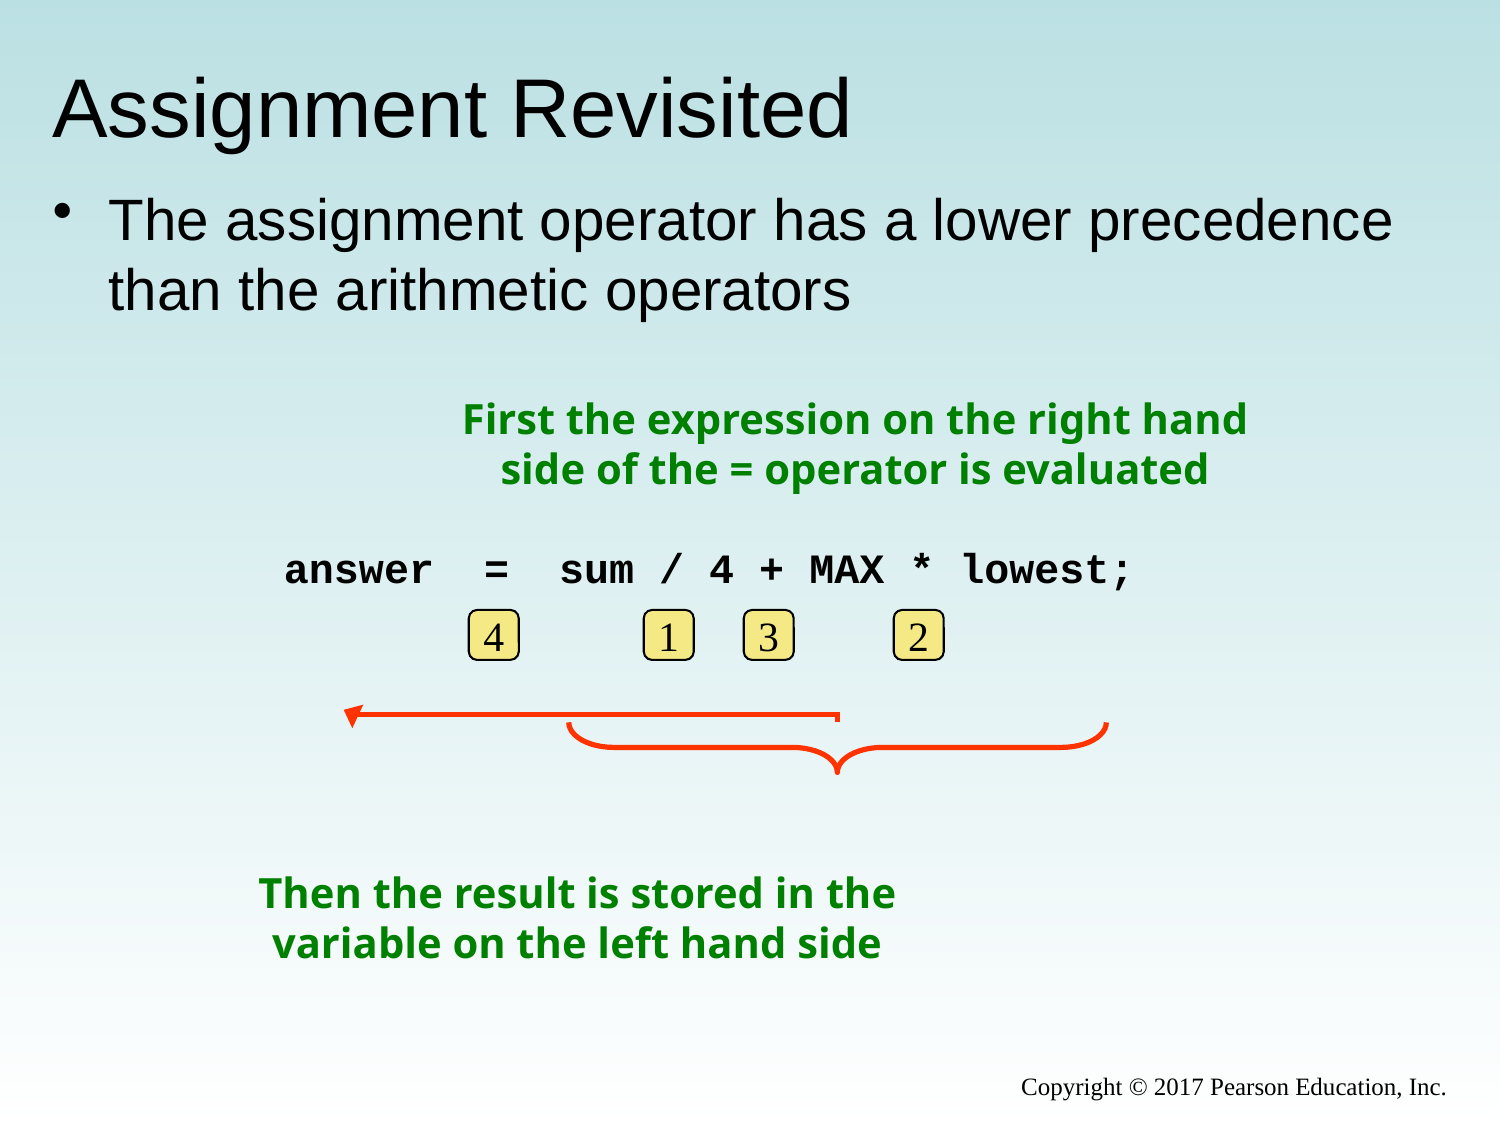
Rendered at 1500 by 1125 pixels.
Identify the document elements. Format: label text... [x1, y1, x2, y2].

title Assignment Revisited [37, 45, 1463, 163]
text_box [557, 495, 624, 990]
text_box answer = sum / 4 + MAX * lowest; [628, 534, 1149, 600]
text_box 1 [643, 609, 694, 660]
text_box answer = sum / 4 + MAX * lowest; [269, 534, 552, 600]
text_box First the expression on the right hand side of the = operator is evaluated [447, 385, 1264, 500]
text_box Then the result is stored in the variable on the left hand side [243, 859, 552, 975]
text_box 4 [468, 609, 519, 660]
text_box 2 [893, 609, 944, 660]
text_box Then the result is stored in the variable on the left hand side [628, 859, 912, 975]
list The assignment operator has a lower precedence than the arithmetic operators [37, 174, 1438, 414]
text_box [628, 722, 1107, 773]
text_box 3 [743, 609, 794, 660]
footer Copyright © 2017 Pearson Education, Inc. [549, 1062, 1463, 1114]
